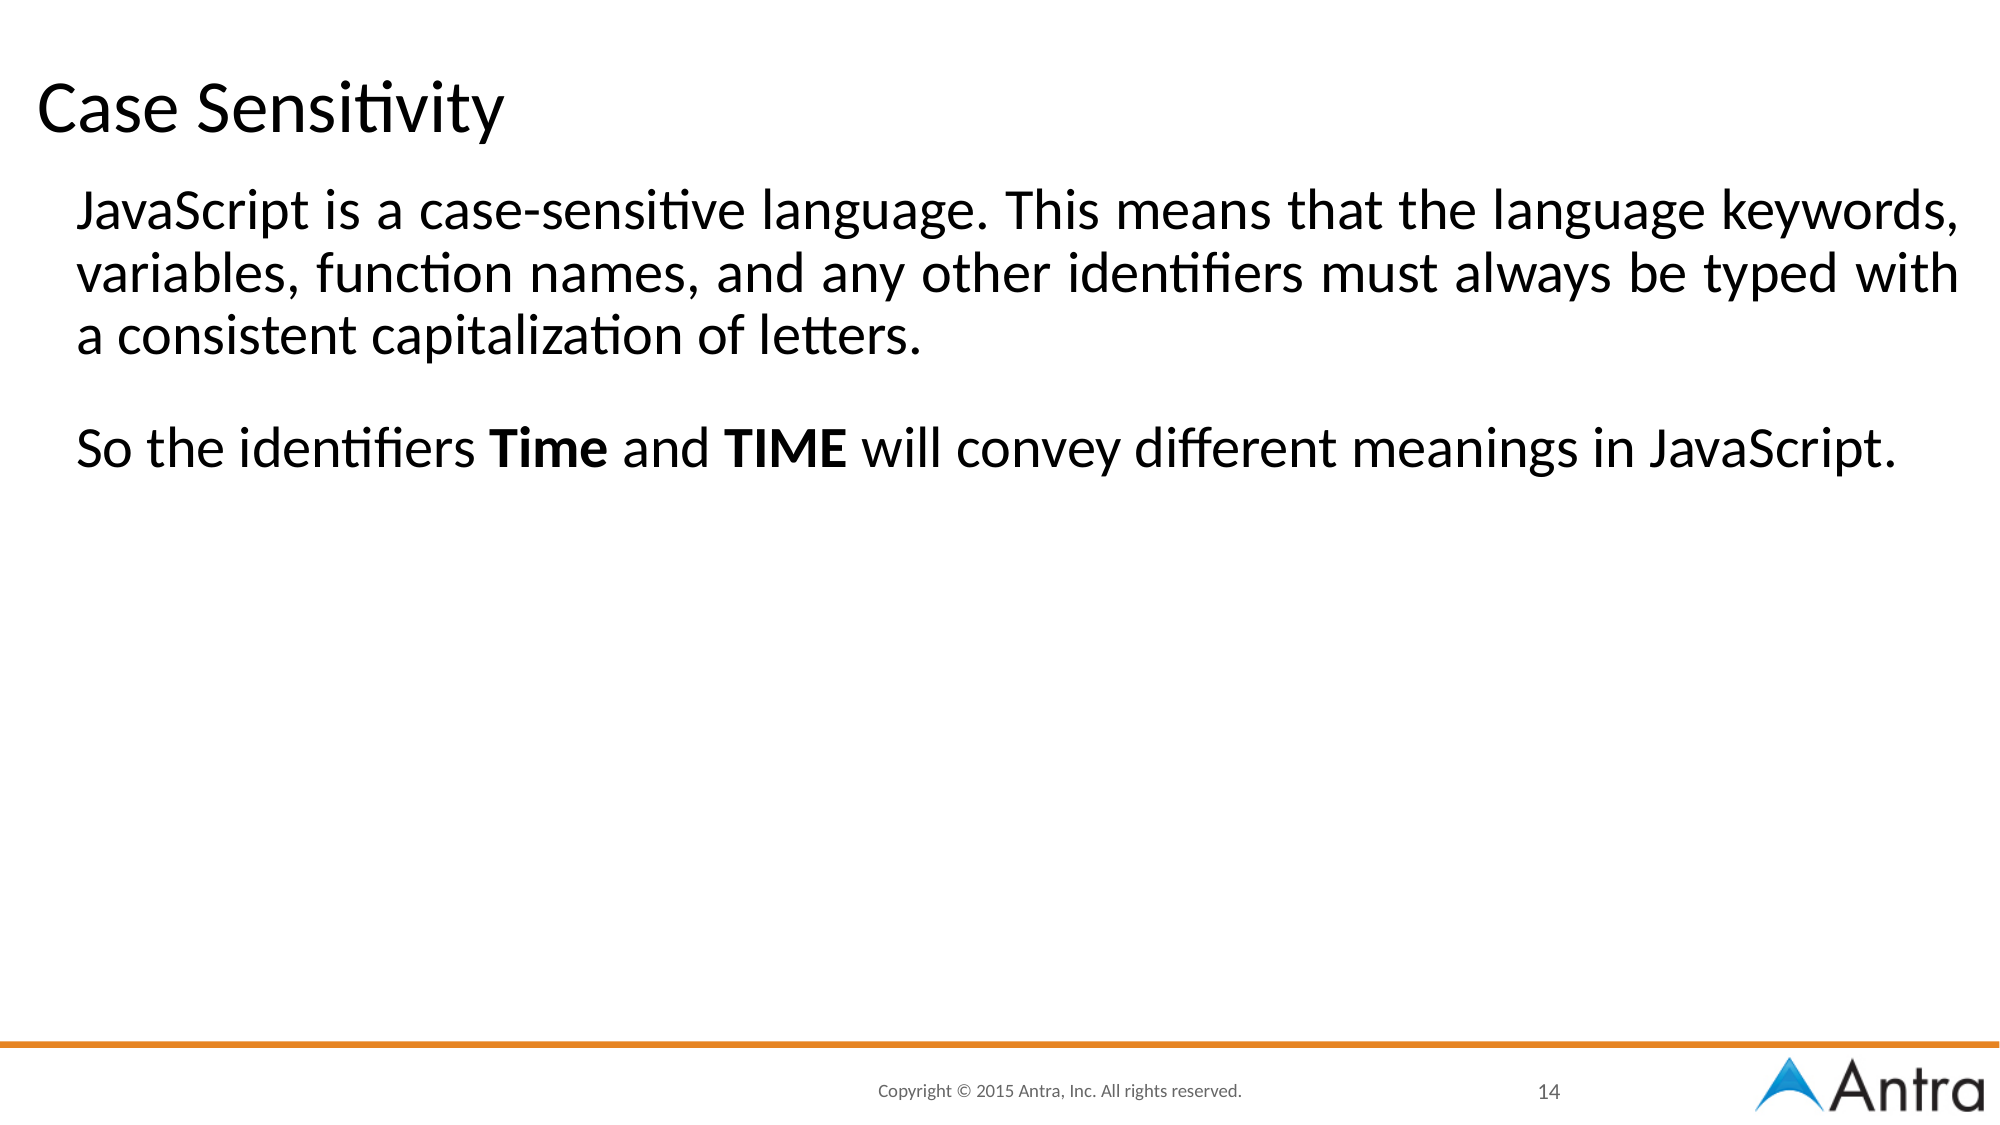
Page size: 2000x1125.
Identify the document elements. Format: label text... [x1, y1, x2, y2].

title Case Sensitivity [37, 46, 1863, 148]
slide_number 14 [1498, 1075, 1561, 1106]
picture [1744, 1048, 1994, 1122]
list JavaScript is a case-sensitive language. This means that the language keywords, variables, function names, and any other identifiers must always be typed with a consistent capitalization of letters. So the identifiers Time and TIME will convey different meanings in JavaScript. [75, 178, 1962, 829]
